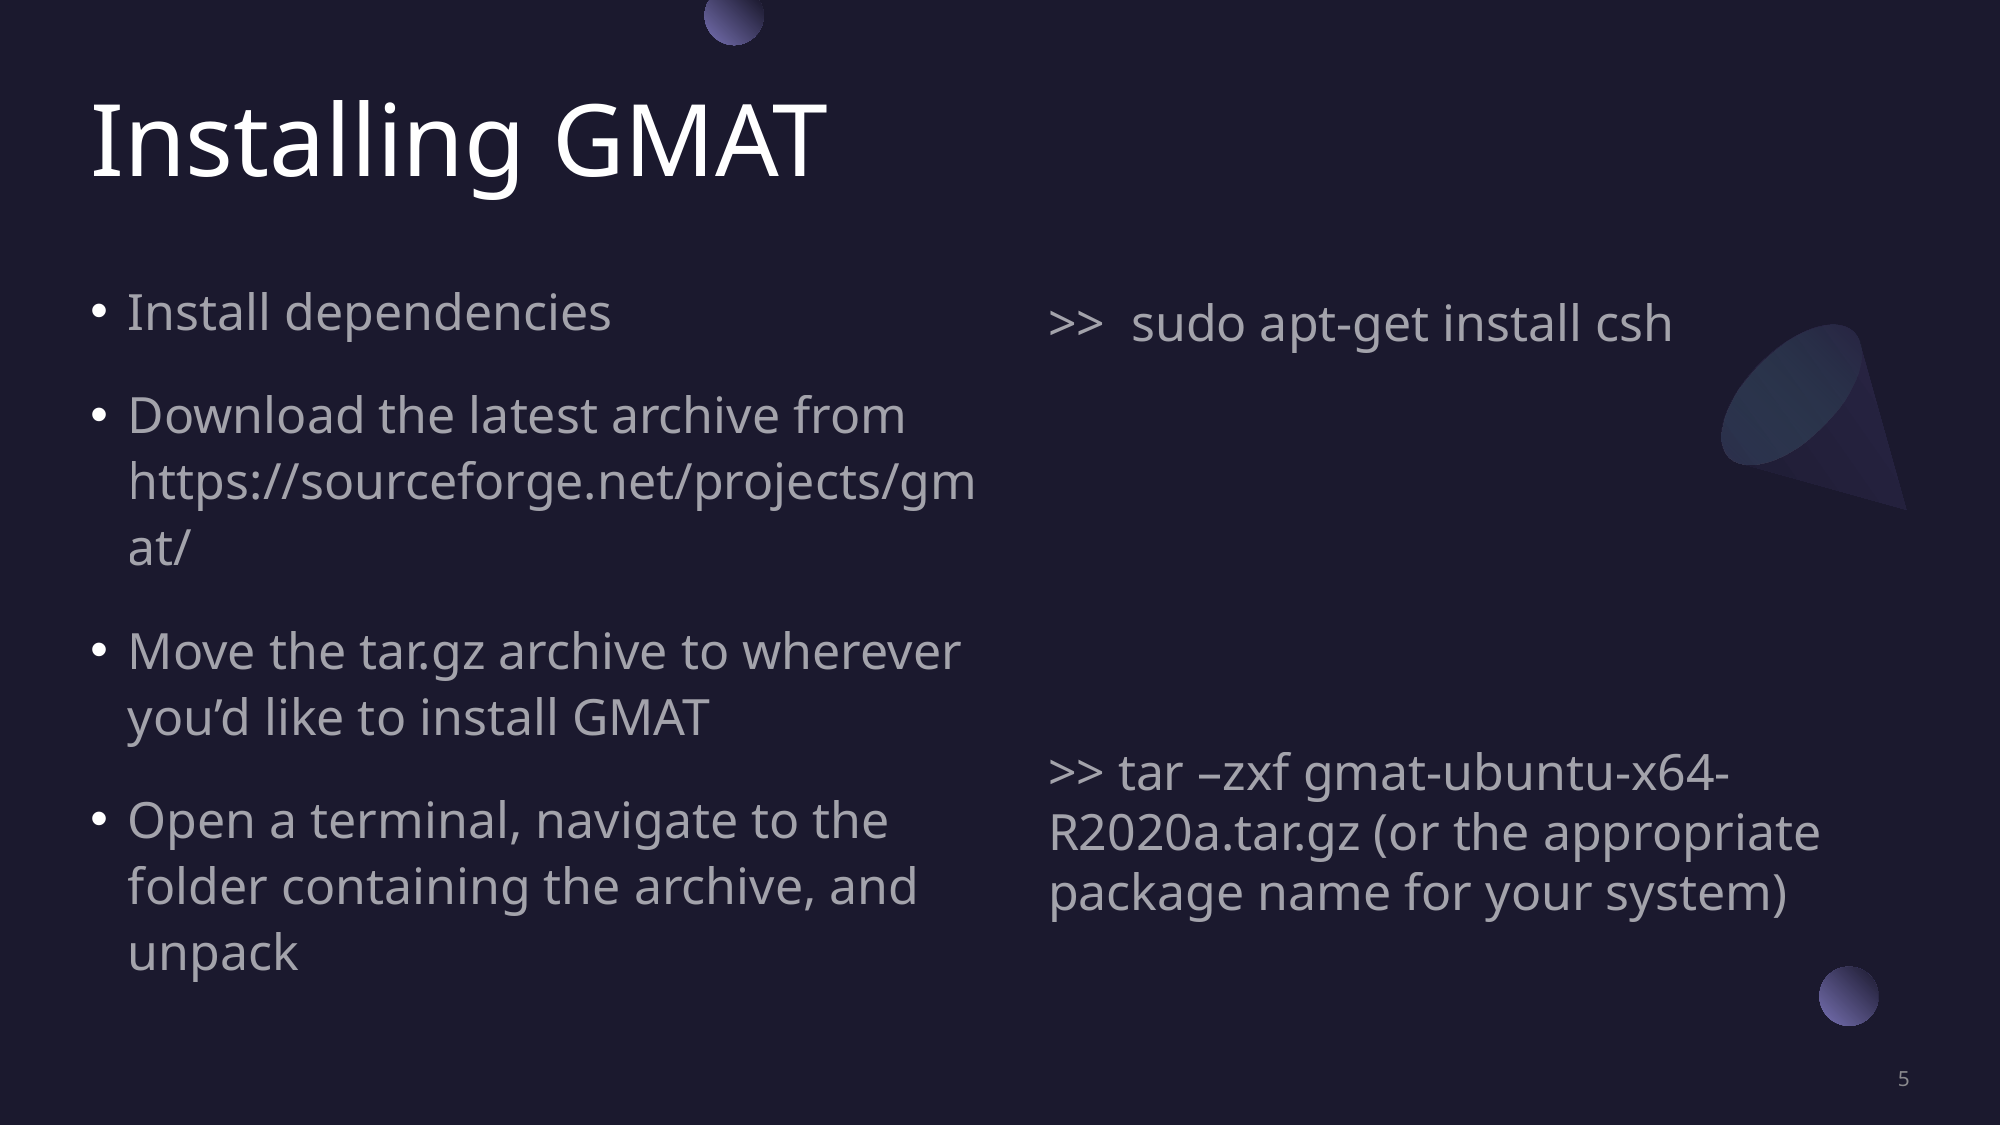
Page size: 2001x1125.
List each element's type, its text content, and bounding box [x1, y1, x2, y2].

title Installing GMAT [90, 90, 1911, 309]
text_box [703, 0, 765, 47]
list >> sudo apt-get install csh >> tar –zxf gmat-ubuntu-x64-R2020a.tar.gz (or the appropriate package name for your system) [1048, 291, 1940, 992]
slide_number 5 [1632, 1067, 1910, 1093]
list Install dependencies Download the latest archive from https://sourceforge.net/projects/gmat/ Move the tar.gz archive to wherever you’d like to install GMAT Open a terminal, navigate to the folder containing the archive, and unpack [90, 274, 981, 975]
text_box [1702, 332, 1922, 541]
